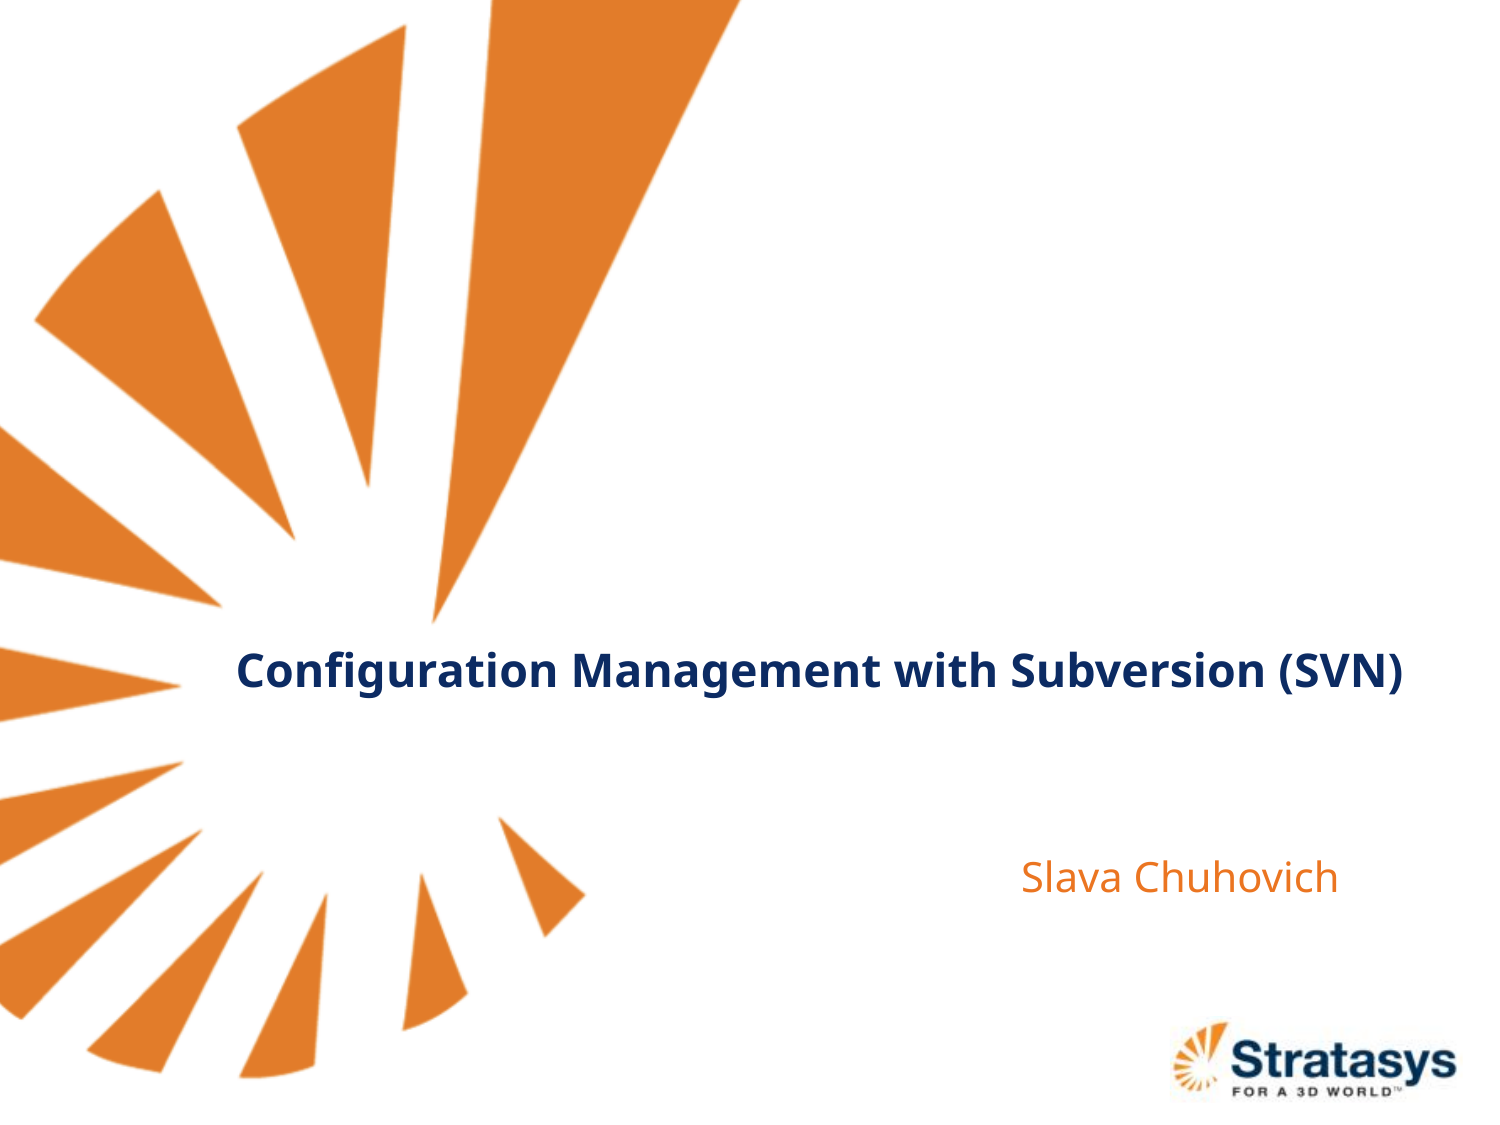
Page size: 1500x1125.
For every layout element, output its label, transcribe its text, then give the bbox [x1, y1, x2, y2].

text_box Slava Chuhovich [1006, 841, 1500, 910]
title Configuration Management with Subversion (SVN) [220, 633, 1428, 761]
picture [0, 0, 798, 1125]
picture [1169, 1016, 1463, 1103]
